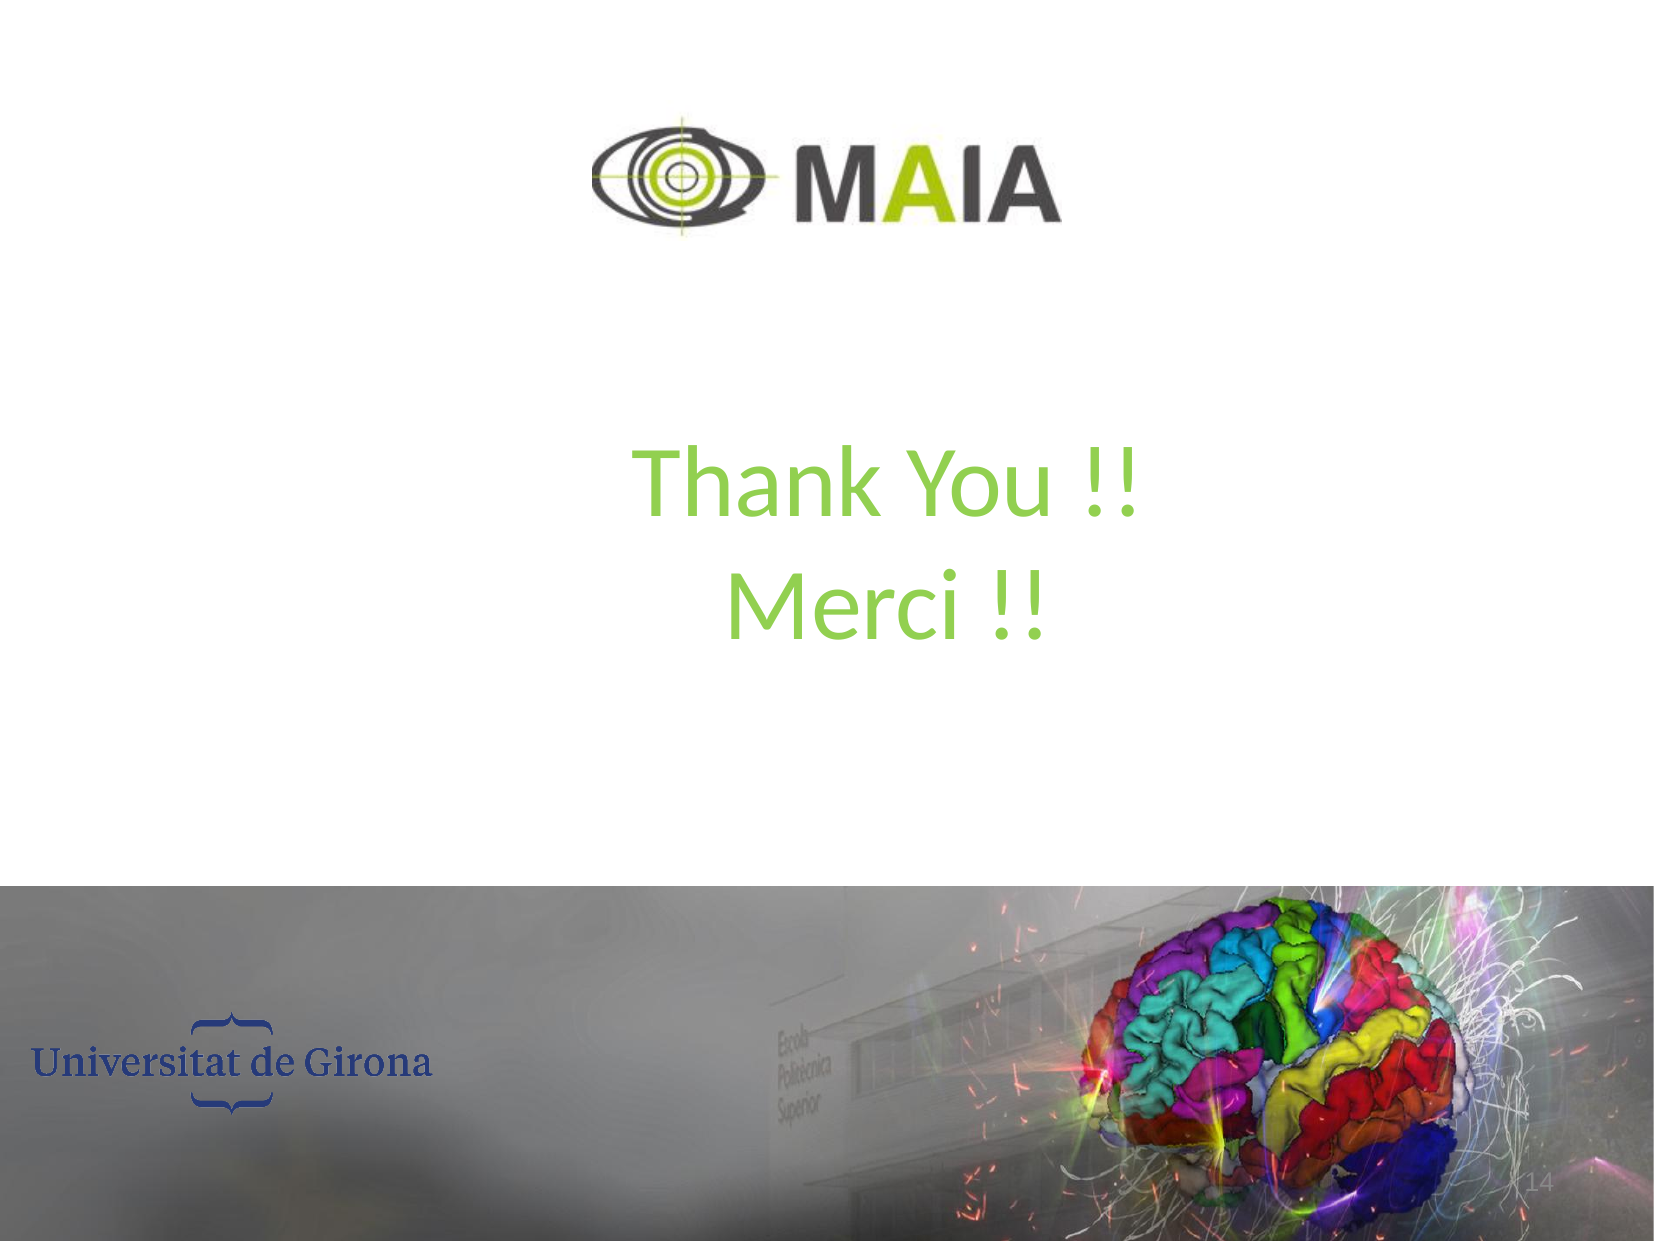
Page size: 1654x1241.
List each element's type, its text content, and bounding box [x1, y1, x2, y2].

picture [0, 886, 1654, 1241]
title Thank You !! Merci !! [185, 404, 1591, 670]
picture [592, 100, 1062, 241]
slide_number 14 [1185, 1149, 1571, 1216]
